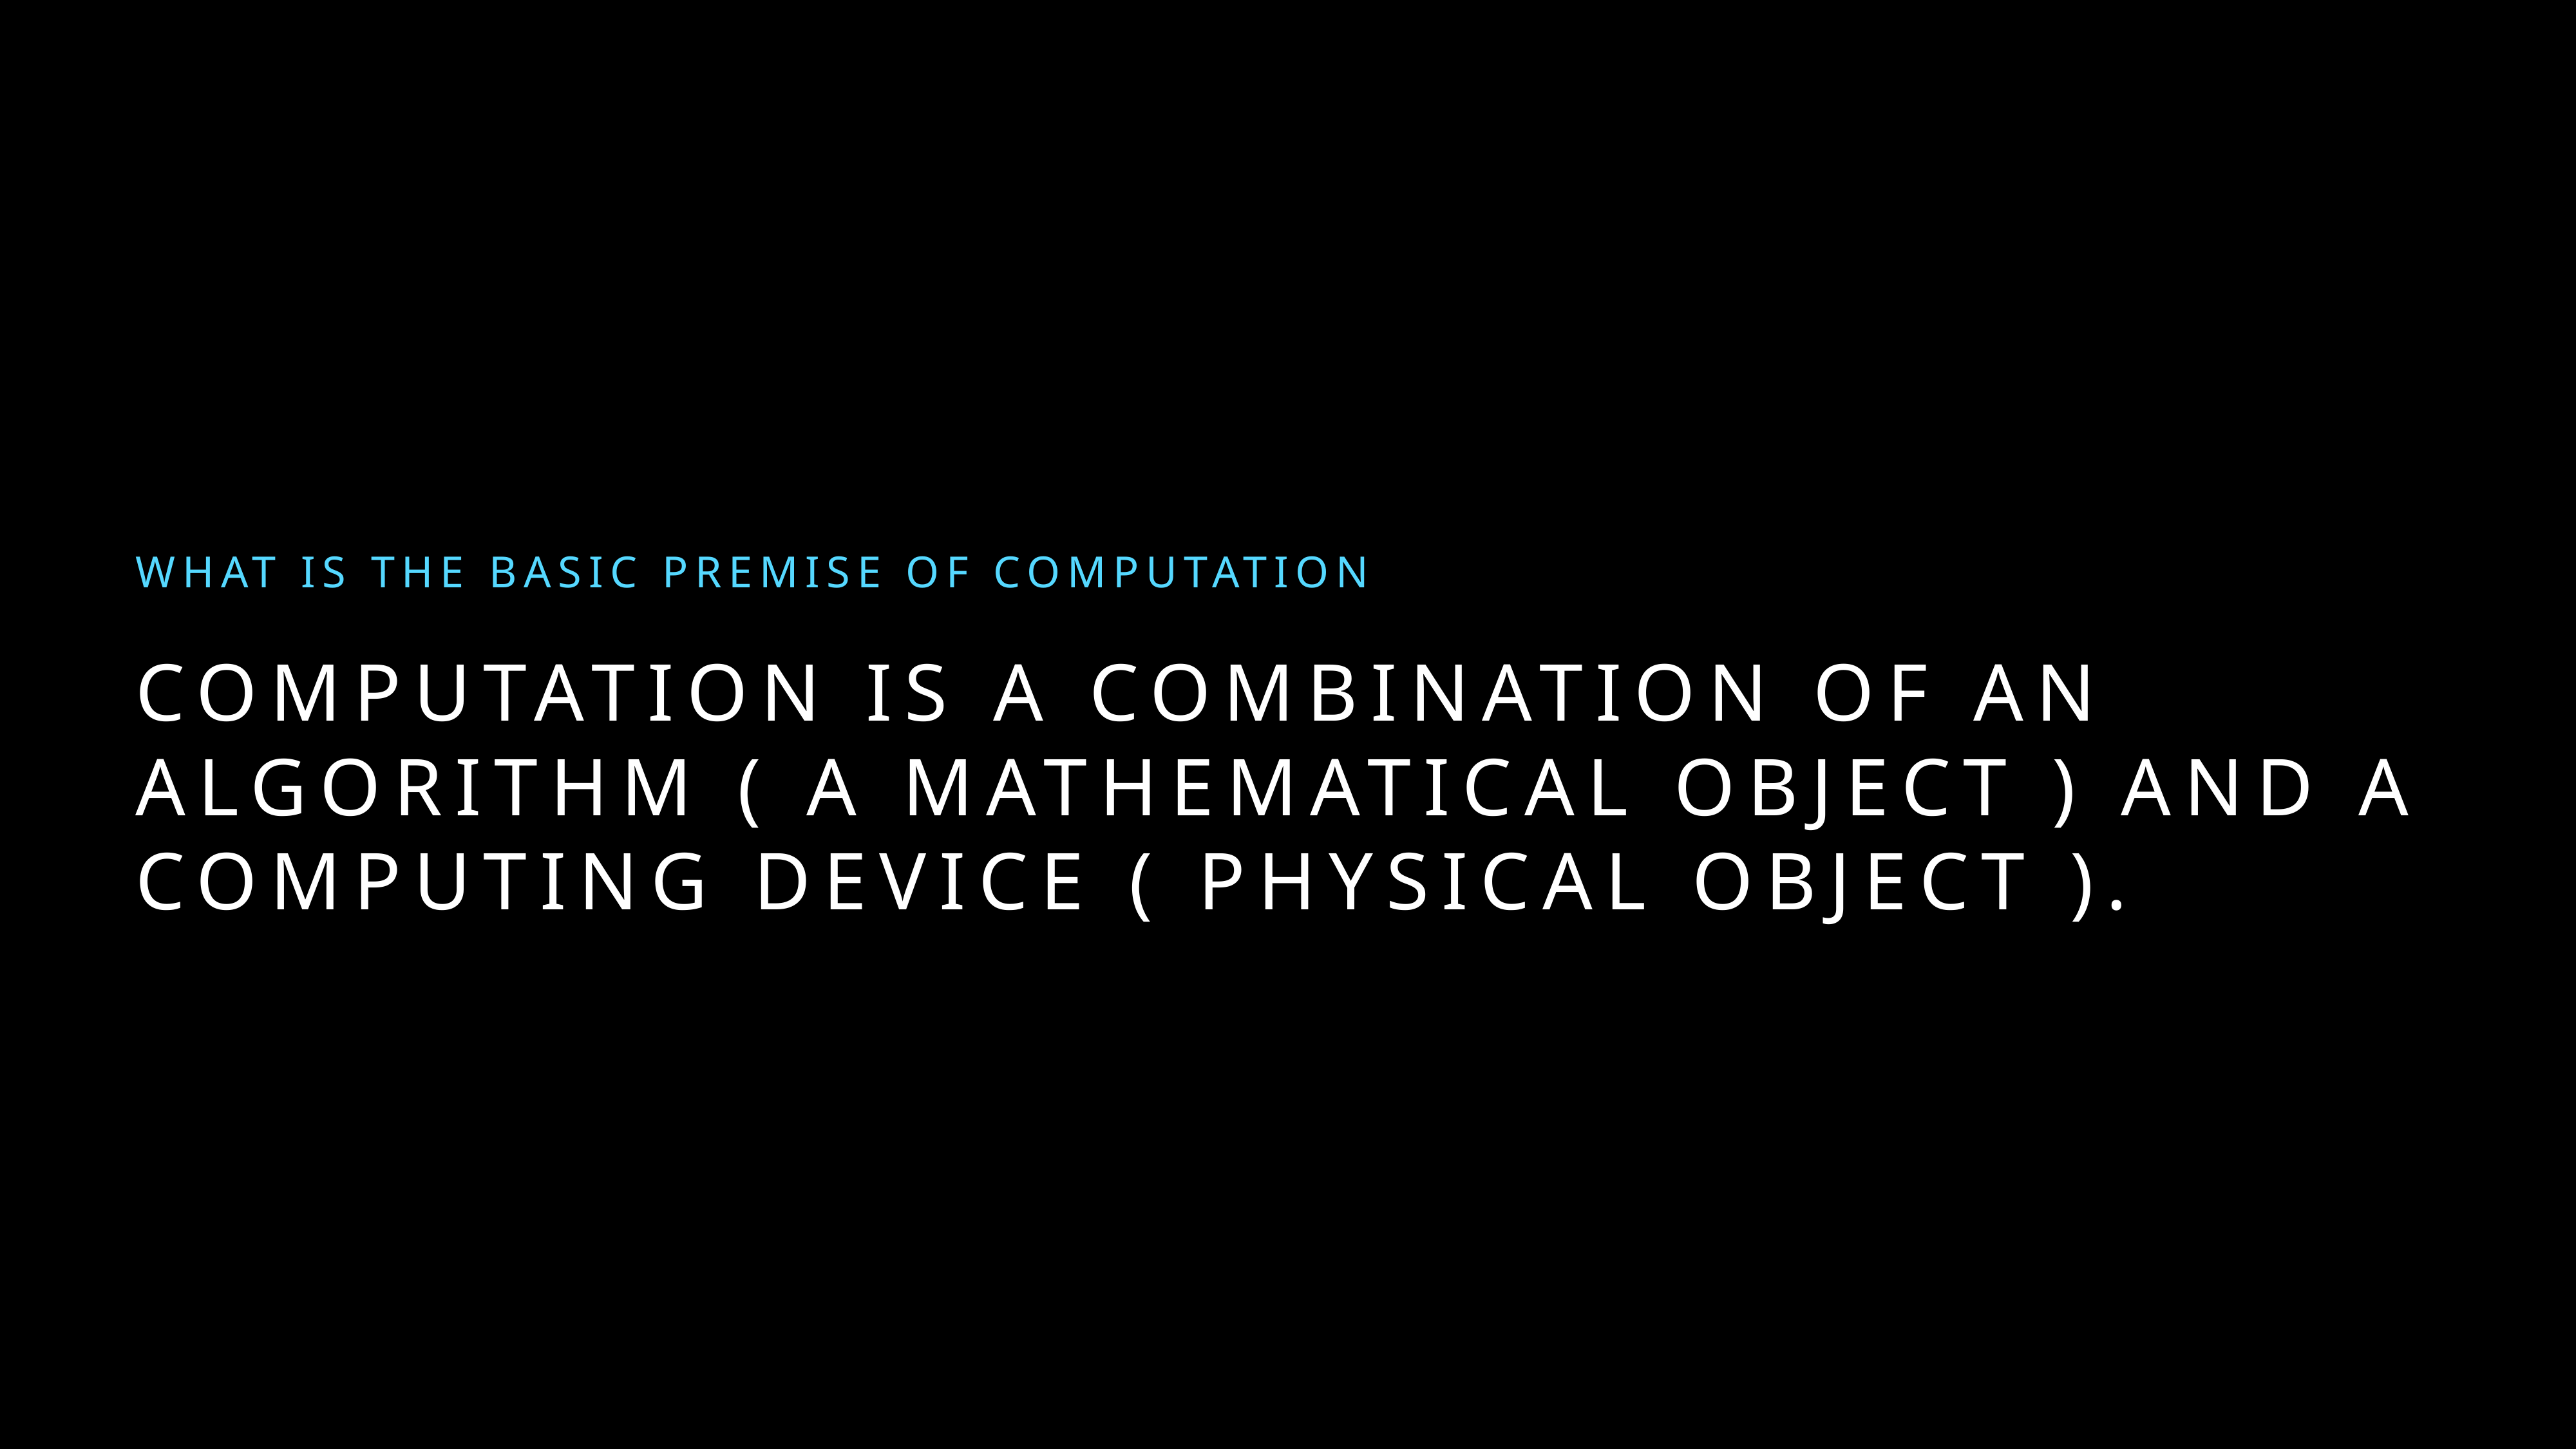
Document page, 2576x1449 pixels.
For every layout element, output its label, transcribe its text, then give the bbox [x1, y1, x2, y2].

subtitle What is the basic premise of computation [129, 504, 2445, 636]
title Computation is a combination of an algorithm ( a Mathematical object ) and a computing device ( physical object ). [129, 637, 2445, 968]
